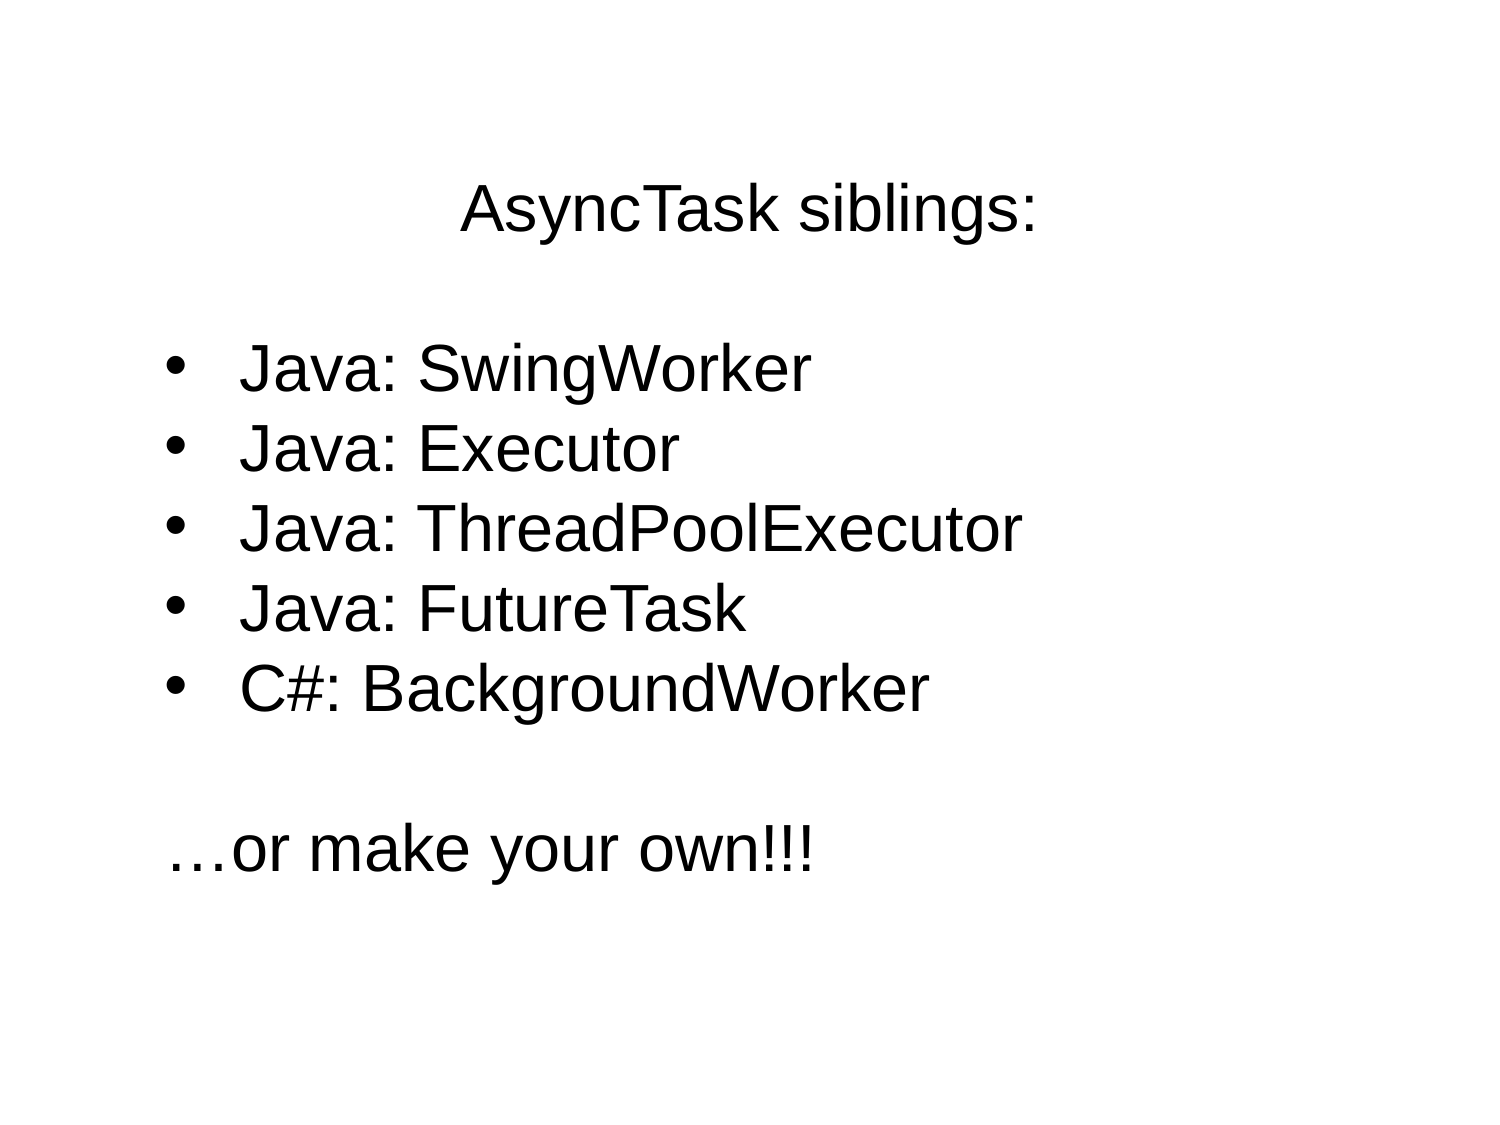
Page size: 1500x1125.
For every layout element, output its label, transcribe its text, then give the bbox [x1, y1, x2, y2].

text_box AsyncTask siblings: Java: SwingWorker Java: Executor Java: ThreadPoolExecutor Java: FutureTask C#: BackgroundWorker …or make your own!!! [74, 157, 1425, 994]
